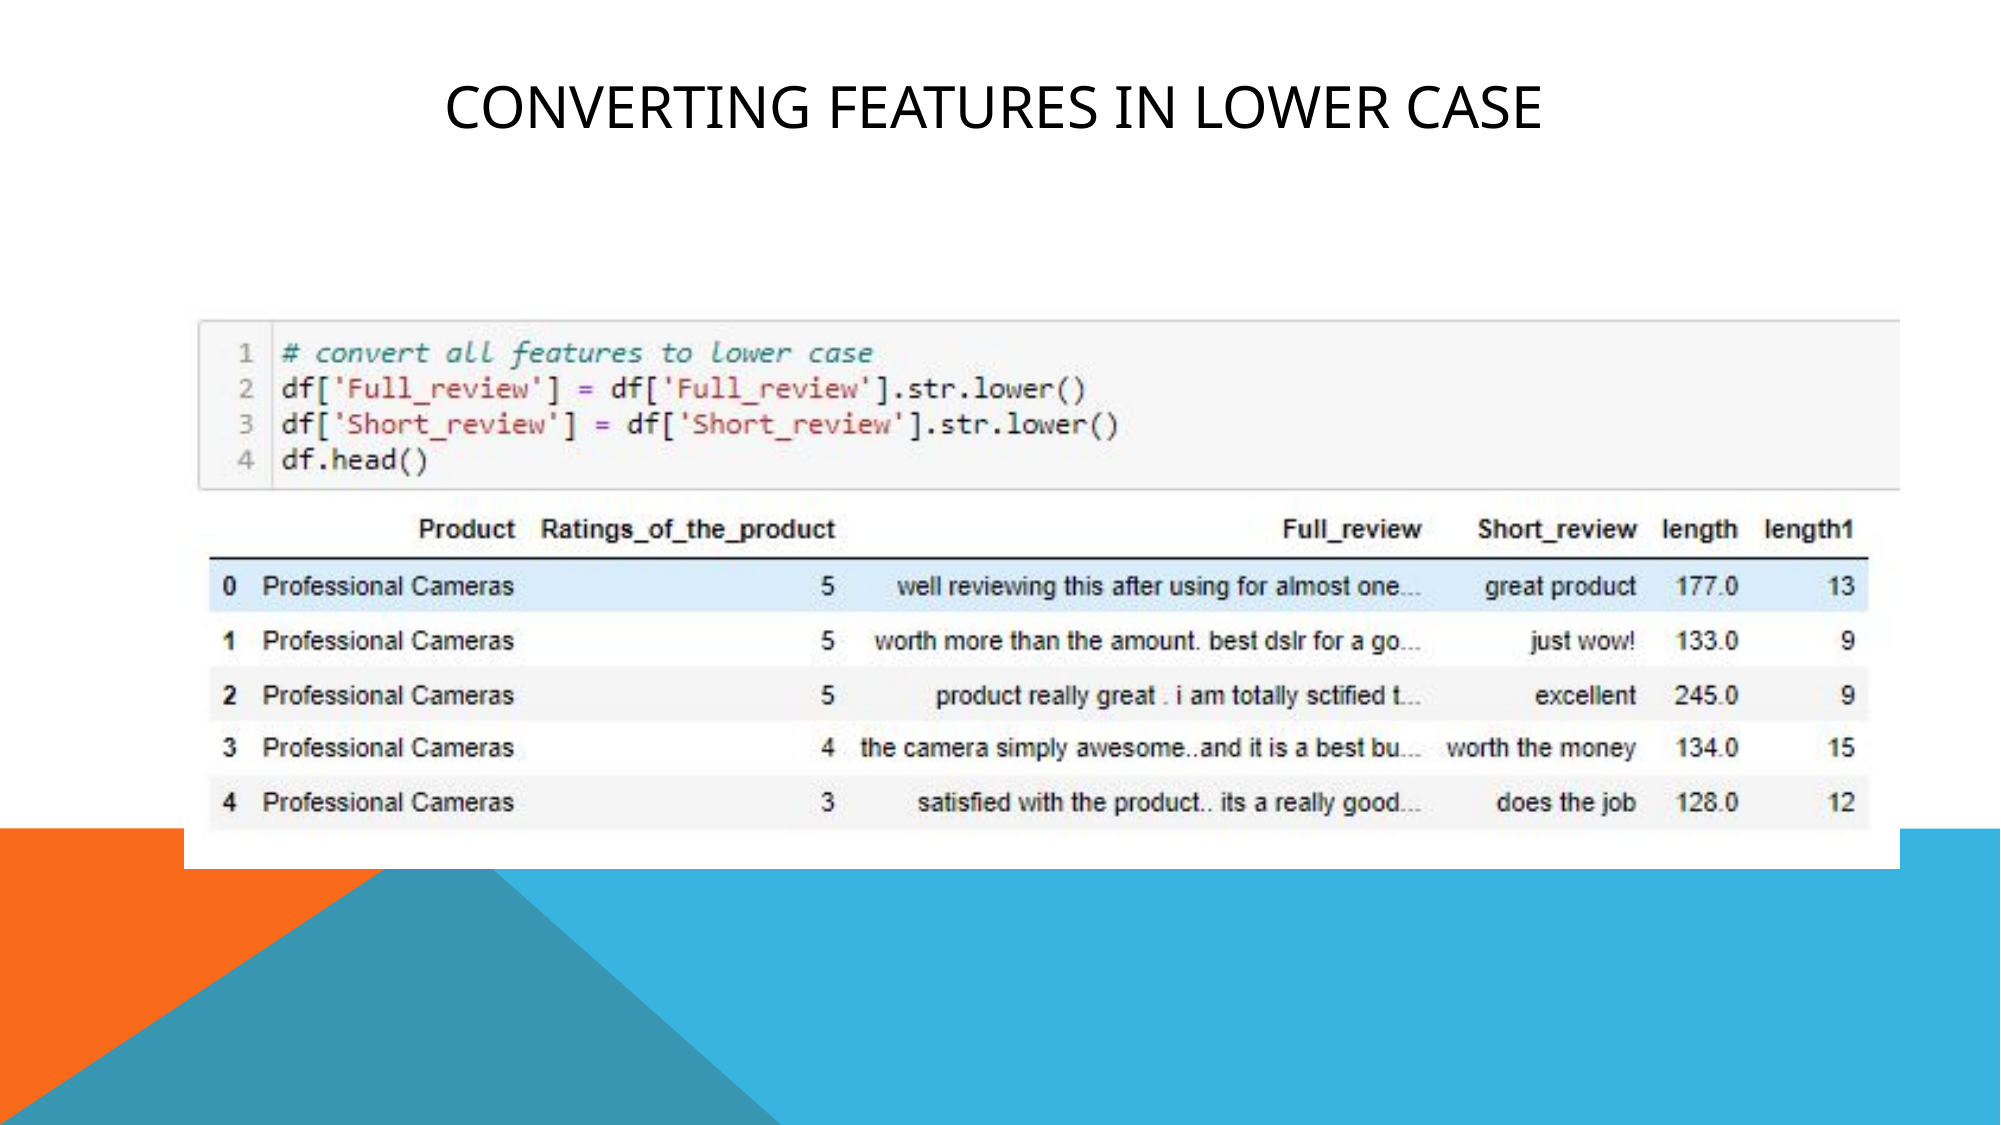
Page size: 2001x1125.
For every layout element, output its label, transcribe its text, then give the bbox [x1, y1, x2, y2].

title Converting Features in lower Case [180, 60, 1825, 150]
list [183, 306, 1900, 870]
